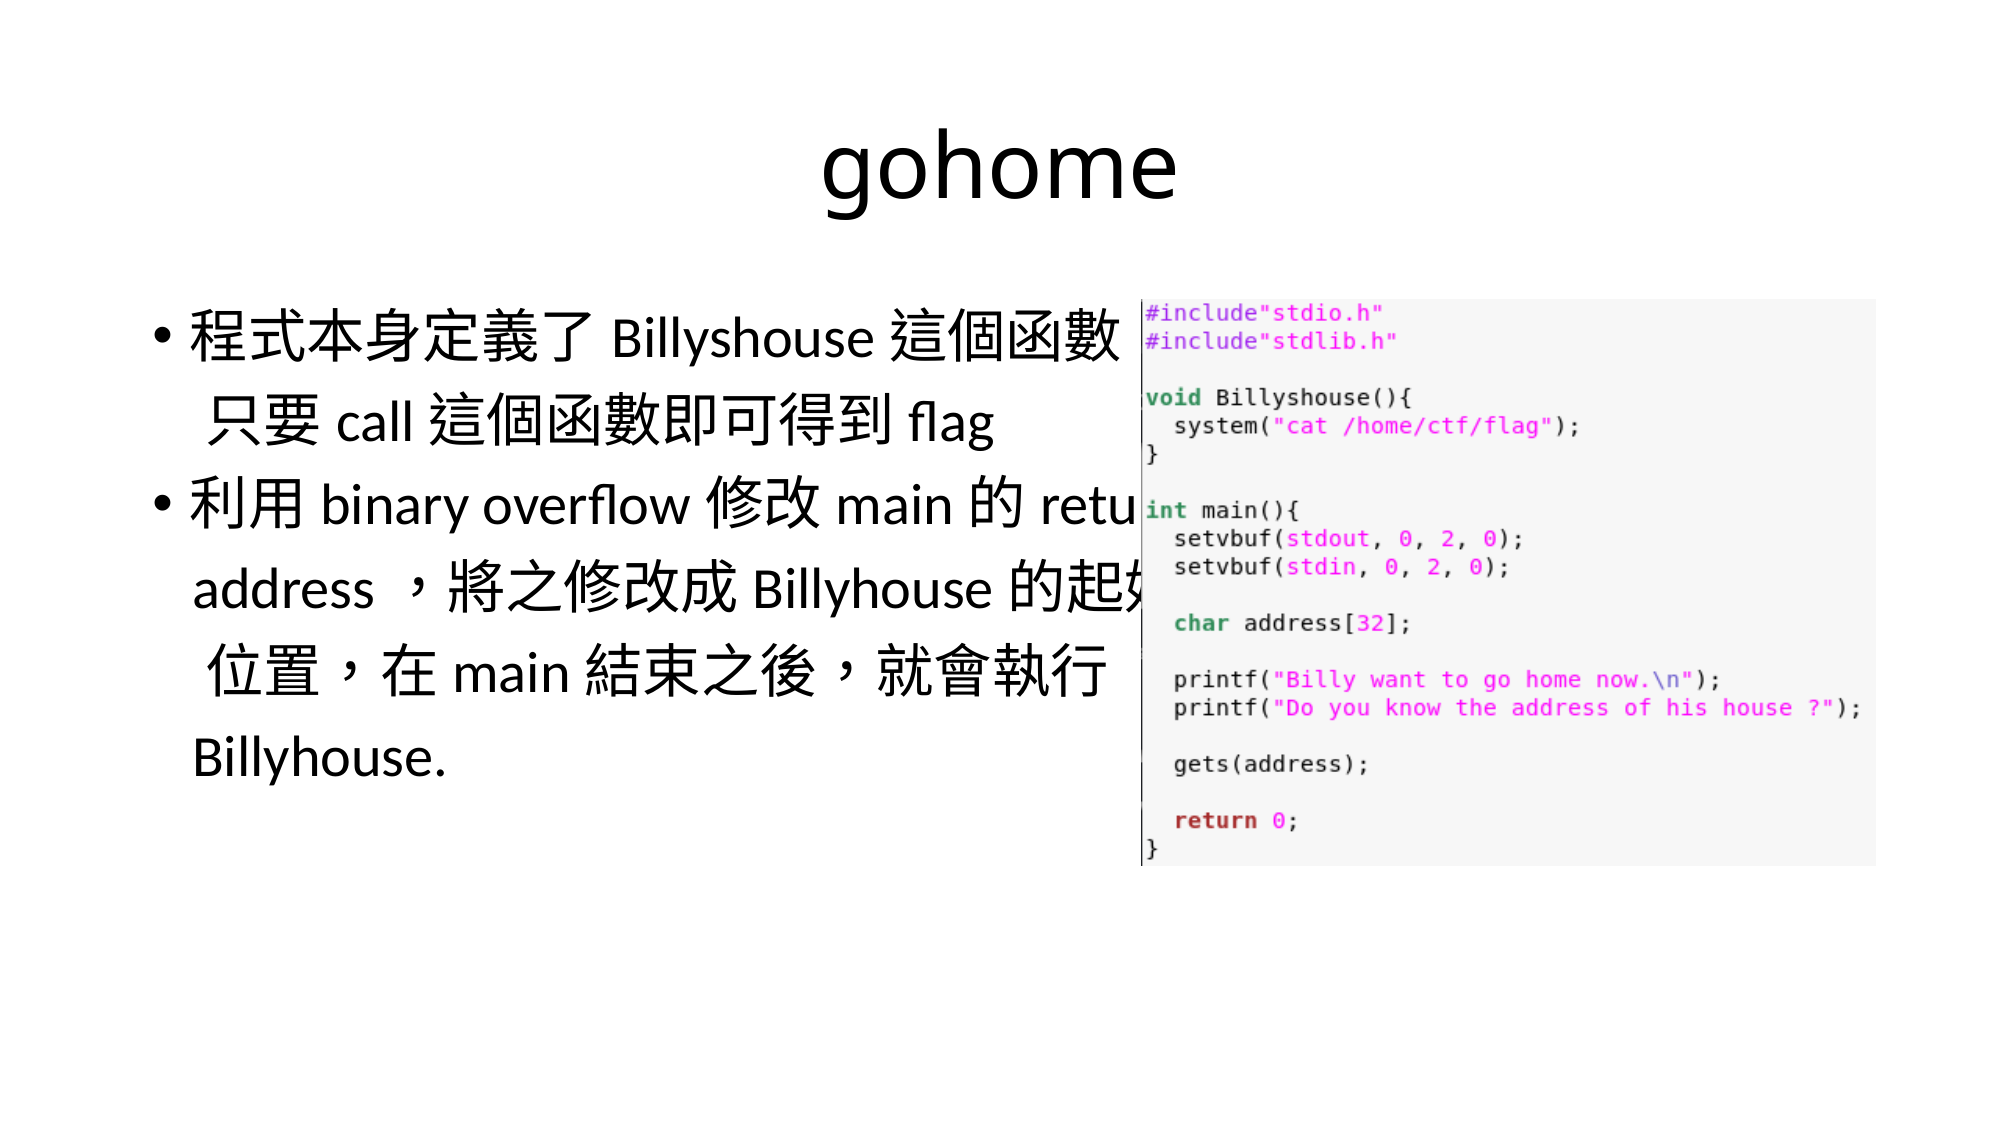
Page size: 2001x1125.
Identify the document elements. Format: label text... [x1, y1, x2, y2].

list 程式本身定義了Billyshouse這個函數 只要call這個函數即可得到flag 利用binary overflow修改main的return address，將之修改成Billyhouse的起始 位置，在main結束之後，就會執行 Billyhouse. [137, 299, 1863, 1014]
picture [1141, 299, 1876, 866]
title gohome [137, 59, 1863, 278]
